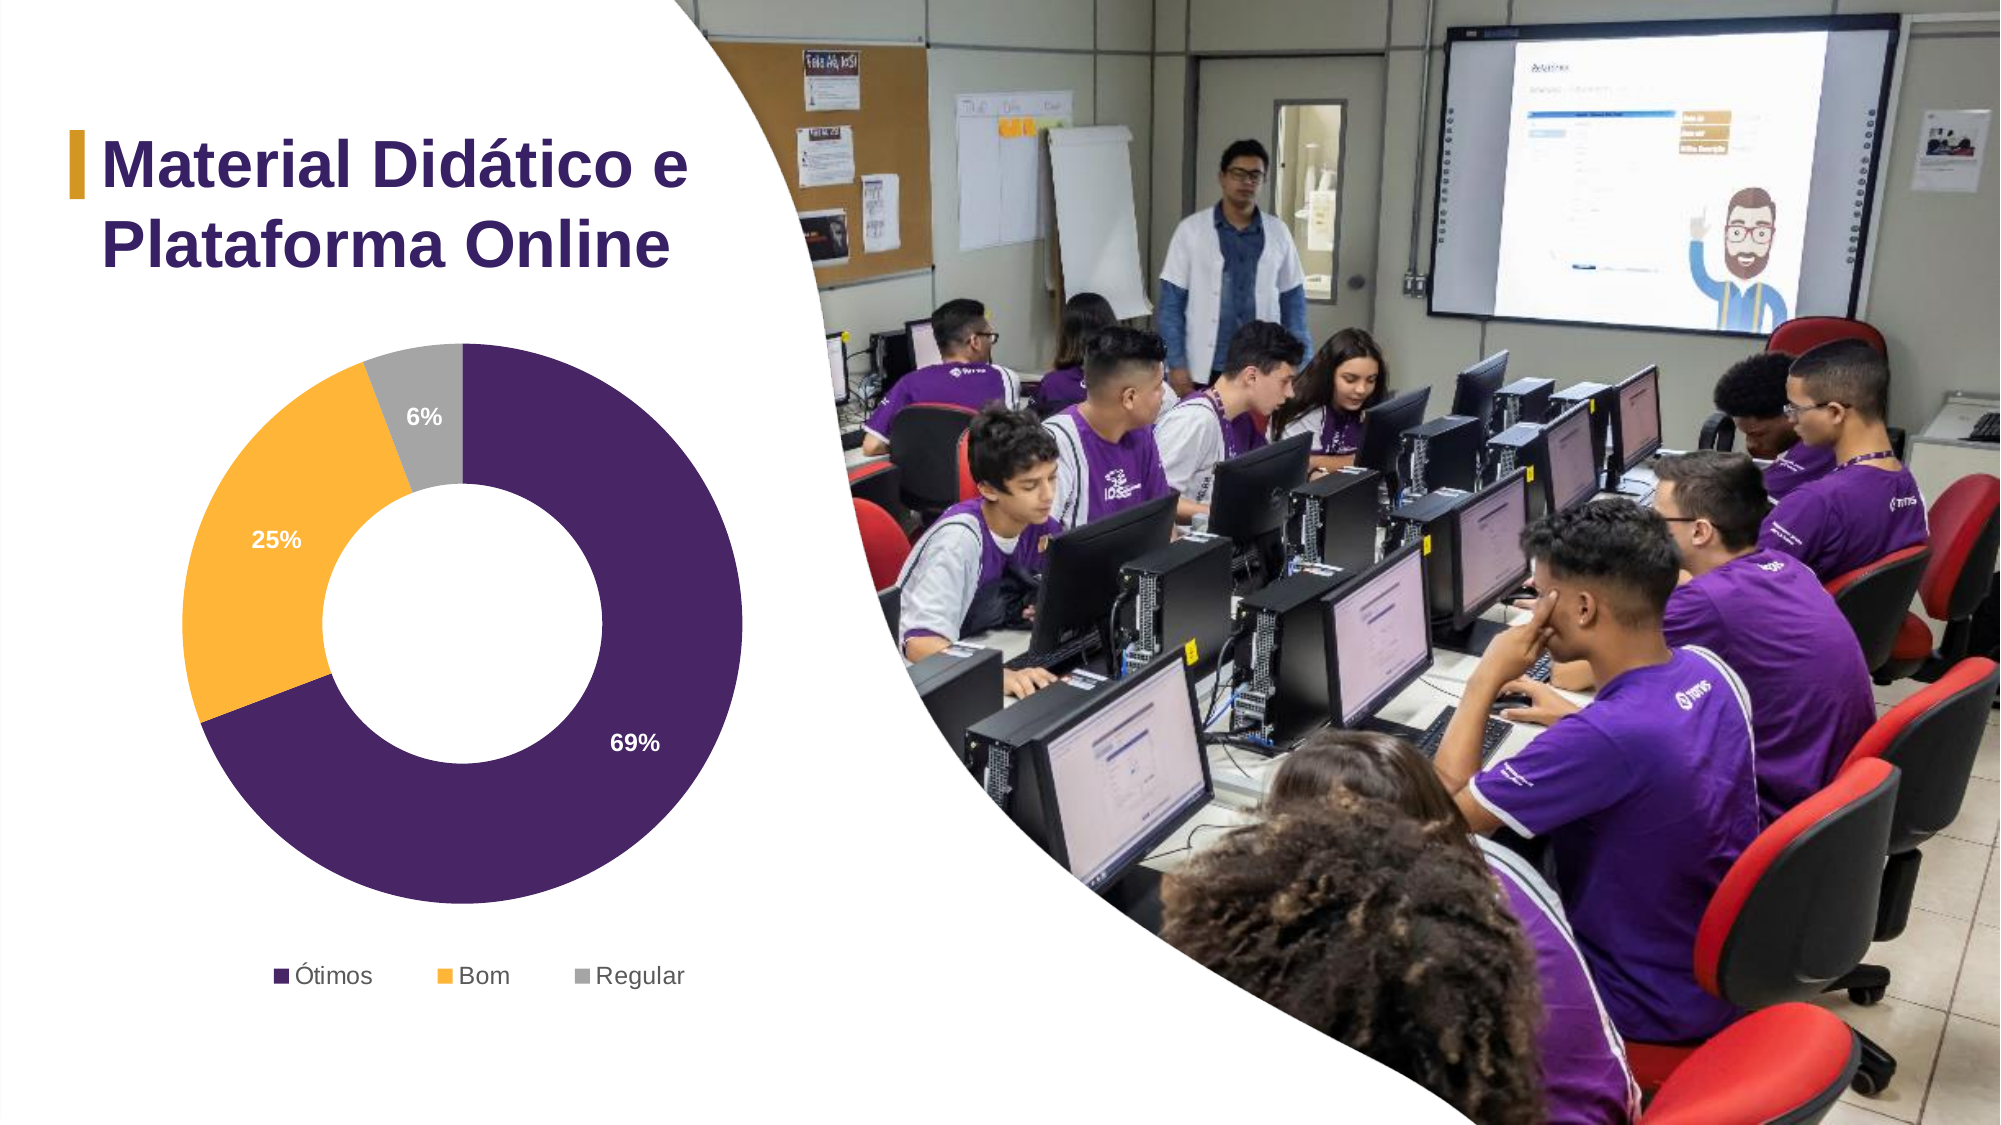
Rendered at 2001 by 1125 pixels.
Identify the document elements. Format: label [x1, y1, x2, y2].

chart [0, 314, 1076, 1087]
picture [0, 0, 2000, 1125]
